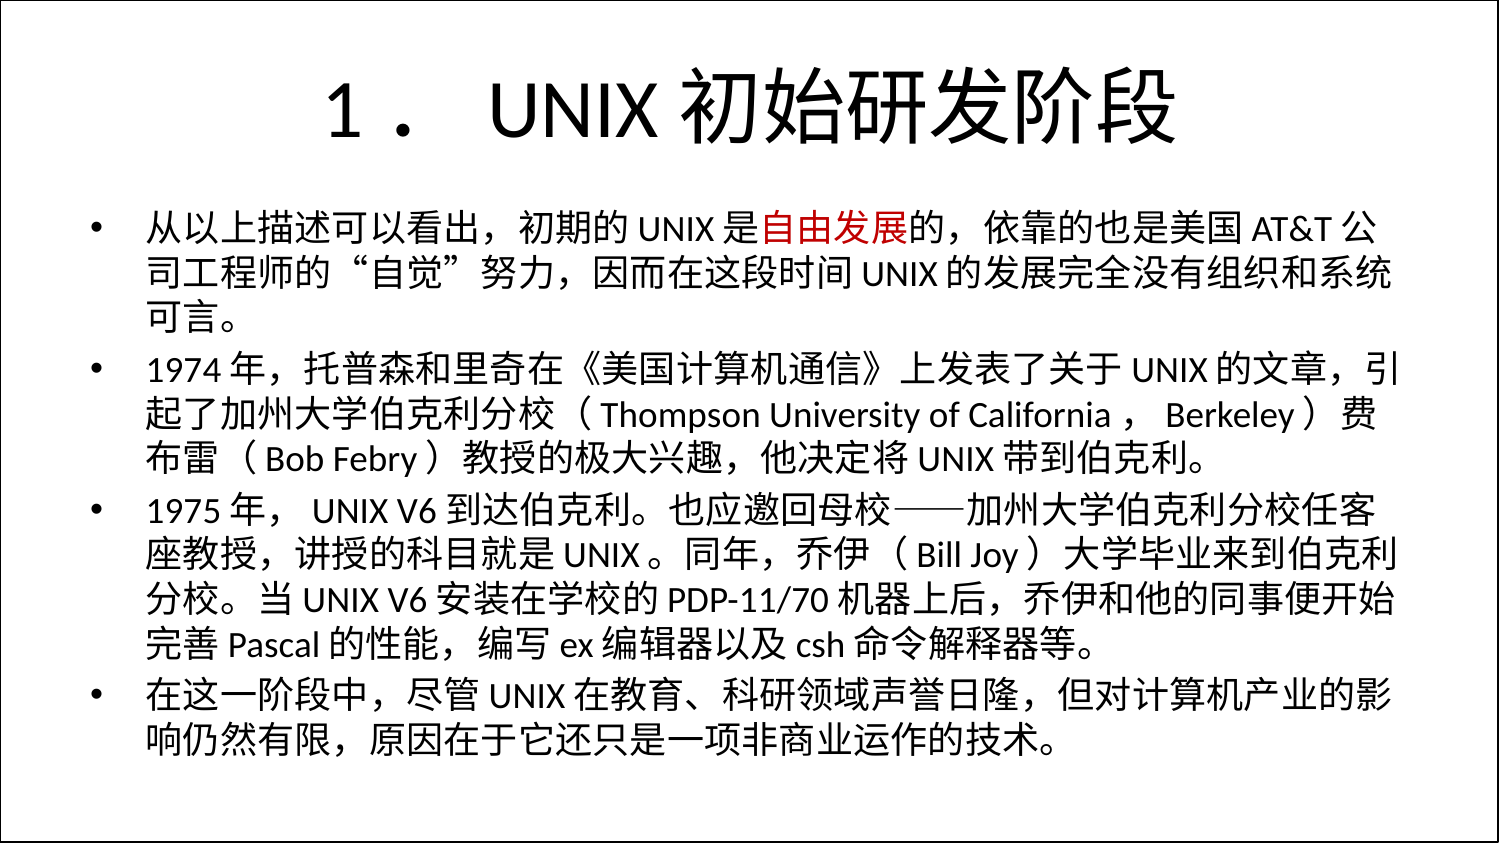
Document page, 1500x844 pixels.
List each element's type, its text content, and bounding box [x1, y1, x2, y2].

title 1．UNIX初始研发阶段 [75, 33, 1425, 175]
list 从以上描述可以看出，初期的UNIX是自由发展的，依靠的也是美国AT&T公司工程师的“自觉”努力，因而在这段时间UNIX的发展完全没有组织和系统可言。 1974年，托普森和里奇在《美国计算机通信》上发表了关于UNIX的文章，引起了加州大学伯克利分校（Thompson University of California，Berkeley）费布雷（Bob Febry）教授的极大兴趣，他决定将UNIX带到伯克利。 1975年，UNIX V6到达伯克利。也应邀回母校——加州大学伯克利分校任客座教授，讲授的科目就是UNIX。同年，乔伊（Bill Joy）大学毕业来到伯克利分校。当UNIX V6安装在学校的PDP-11/70机器上后，乔伊和他的同事便开始完善Pascal的性能，编写ex编辑器以及csh命令解释器等。 在这一阶段中，尽管UNIX在教育、科研领域声誉日隆，但对计算机产业的影响仍然有限，原因在于它还只是一项非商业运作的技术。 [75, 196, 1425, 777]
